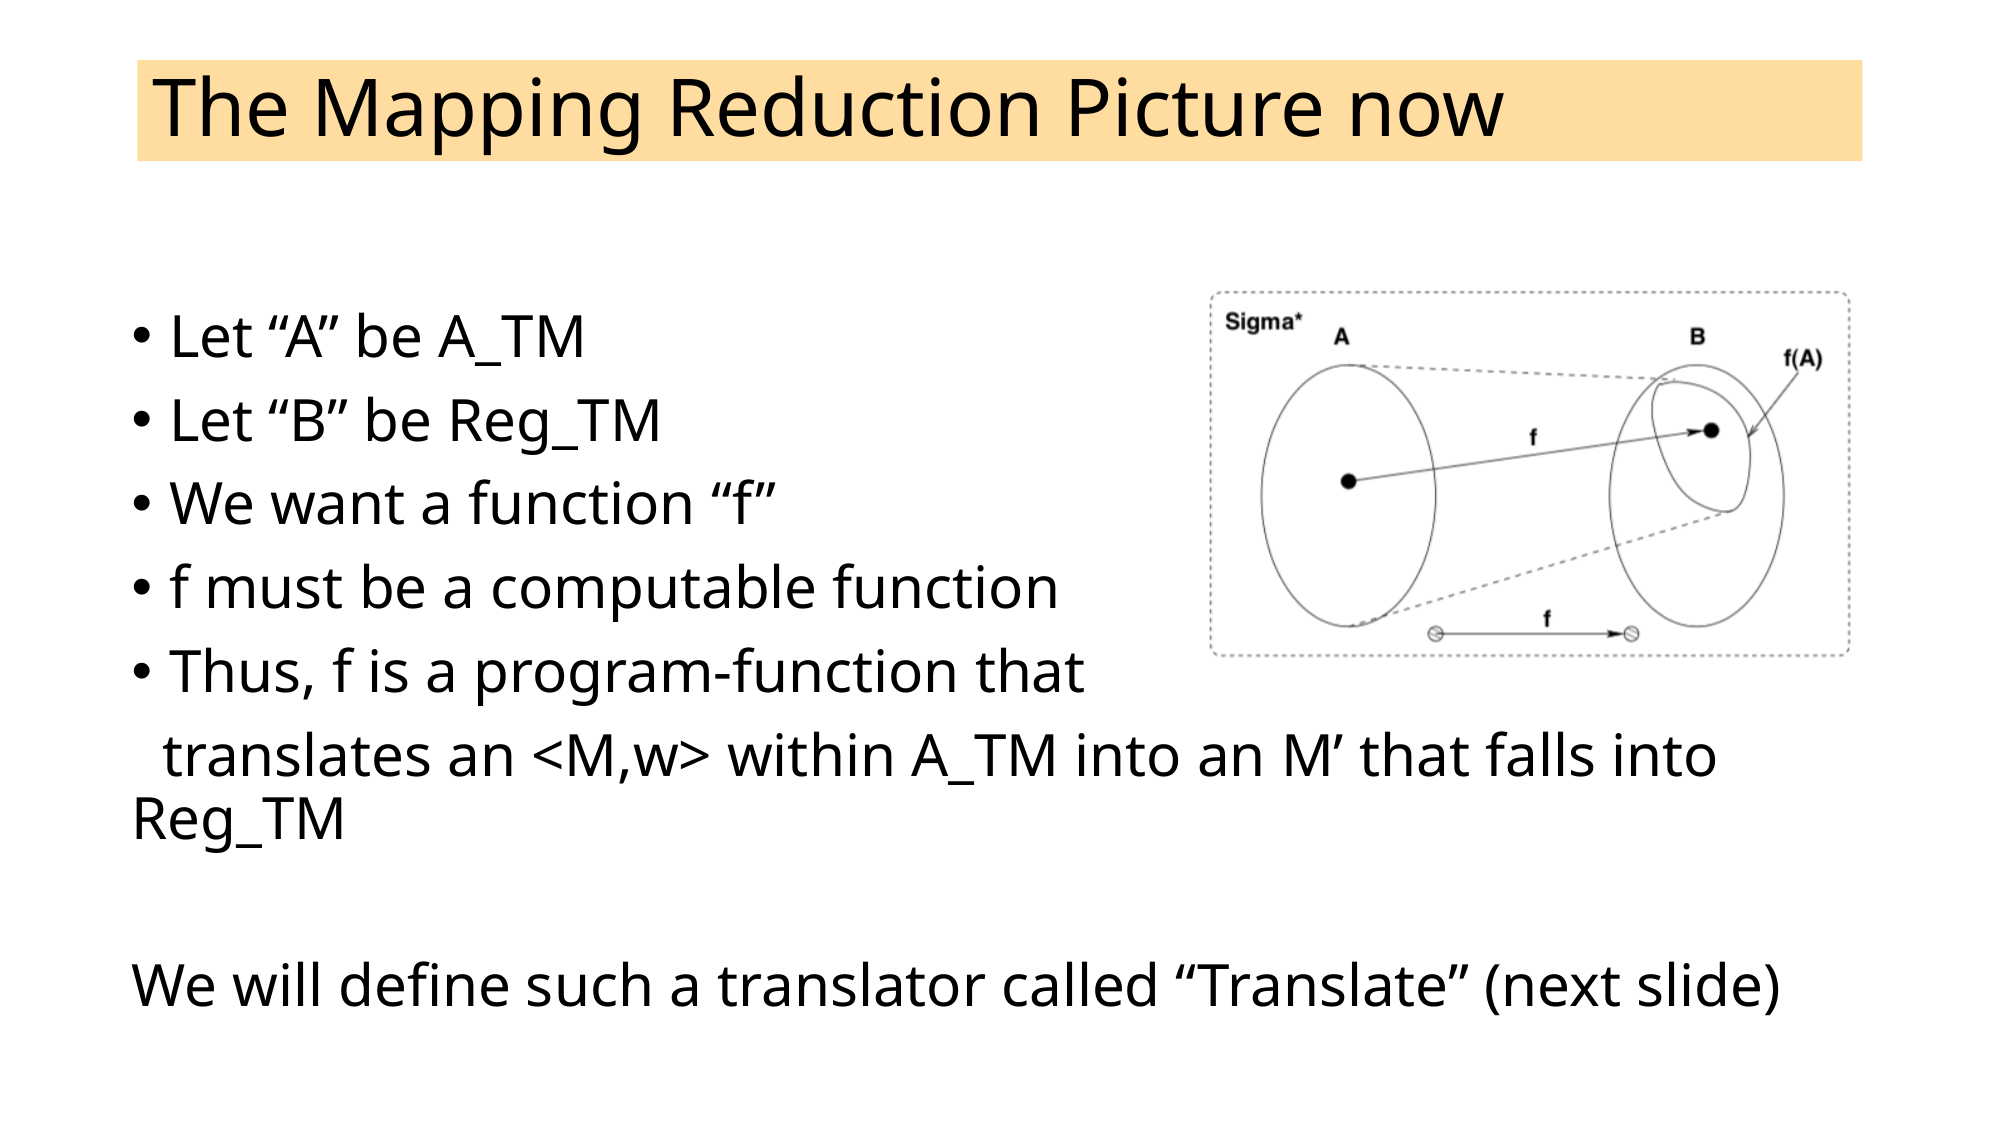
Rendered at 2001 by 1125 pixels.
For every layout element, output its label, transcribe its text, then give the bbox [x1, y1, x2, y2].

list Let “A” be A_TM Let “B” be Reg_TM We want a function “f” f must be a computable function Thus, f is a program-function that translates an <M,w> within A_TM into an M’ that falls into Reg_TM We will define such a translator called “Translate” (next slide) [116, 299, 1930, 1014]
picture [1196, 281, 1863, 673]
title The Mapping Reduction Picture now [137, 59, 1863, 162]
